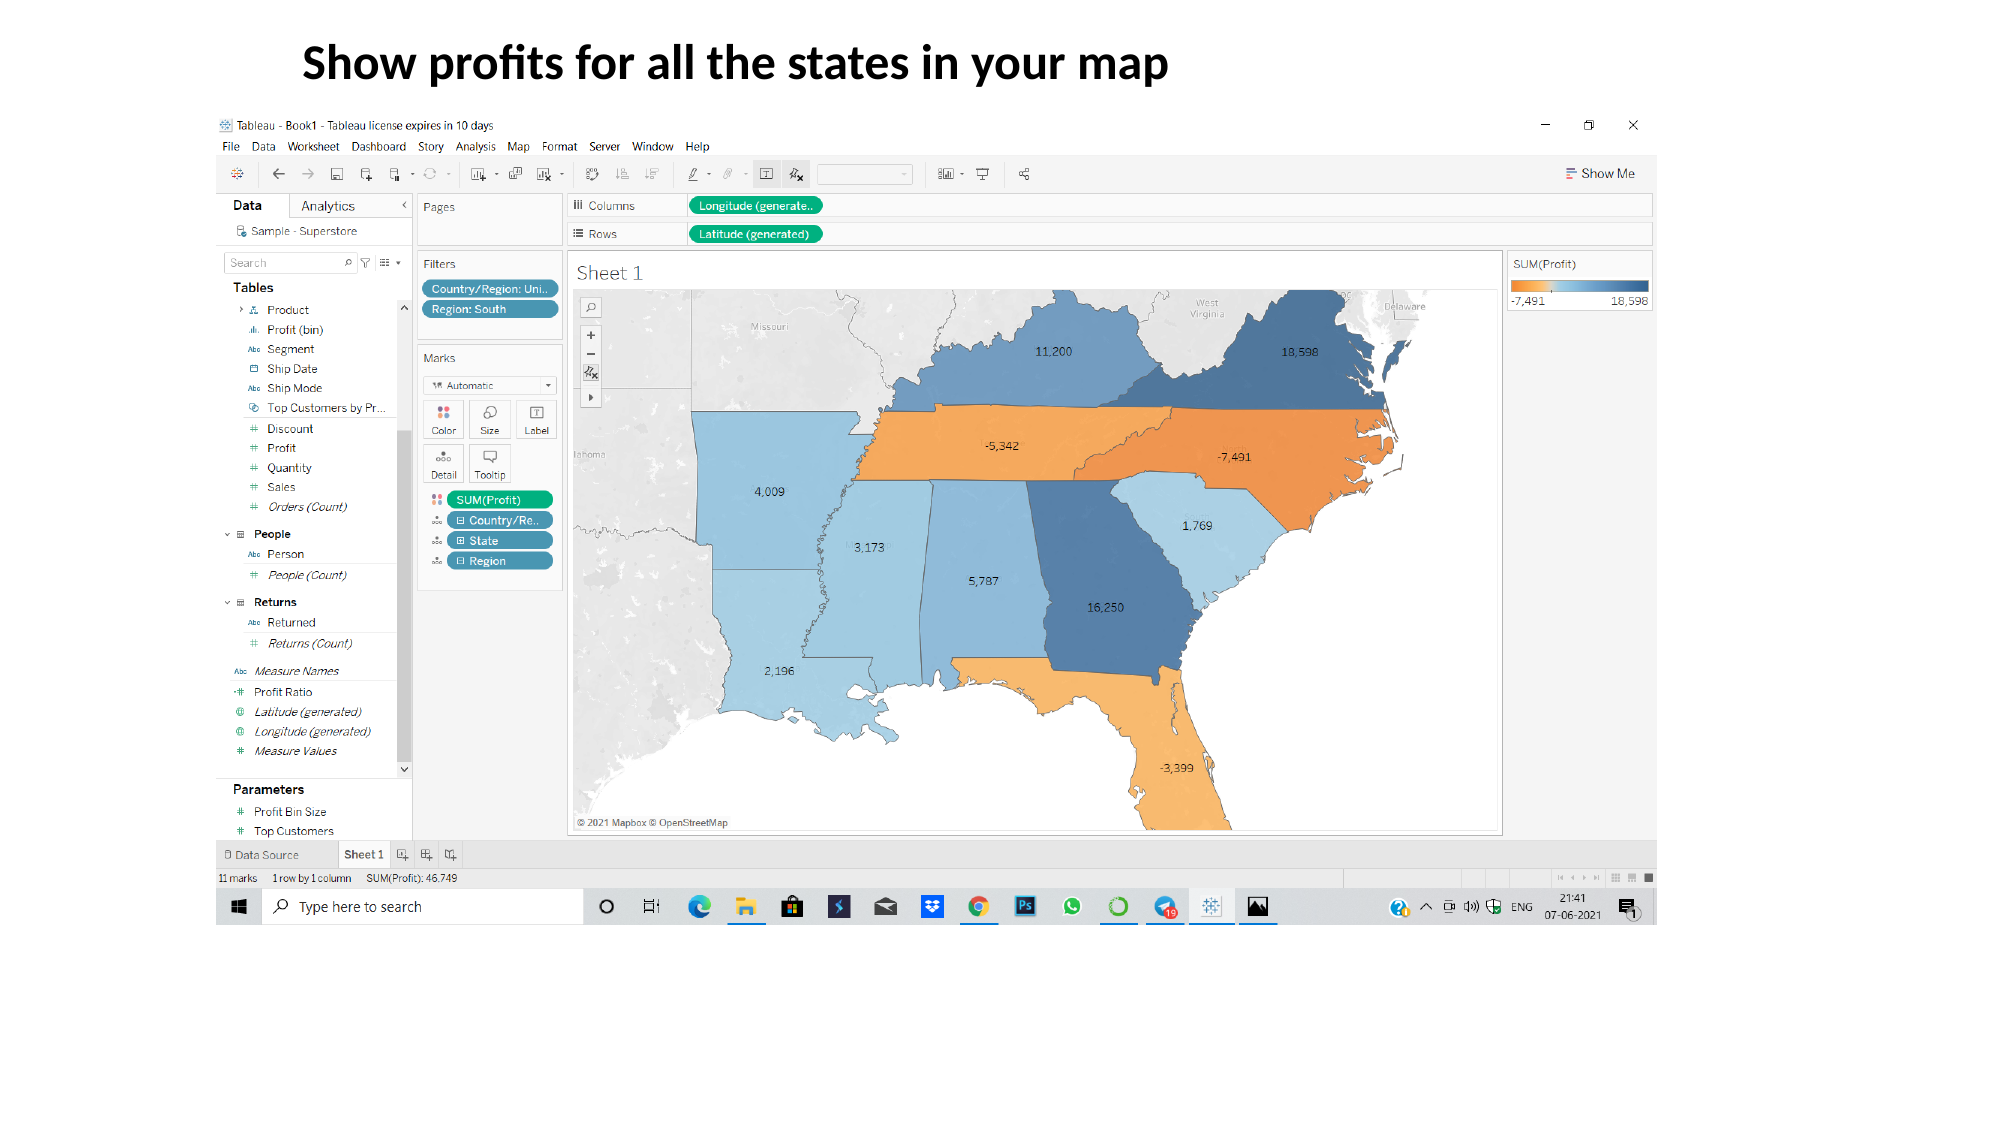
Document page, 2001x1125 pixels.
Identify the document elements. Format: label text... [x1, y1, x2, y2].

title Show profits for all the states in your map [137, 26, 1863, 100]
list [216, 114, 1658, 925]
